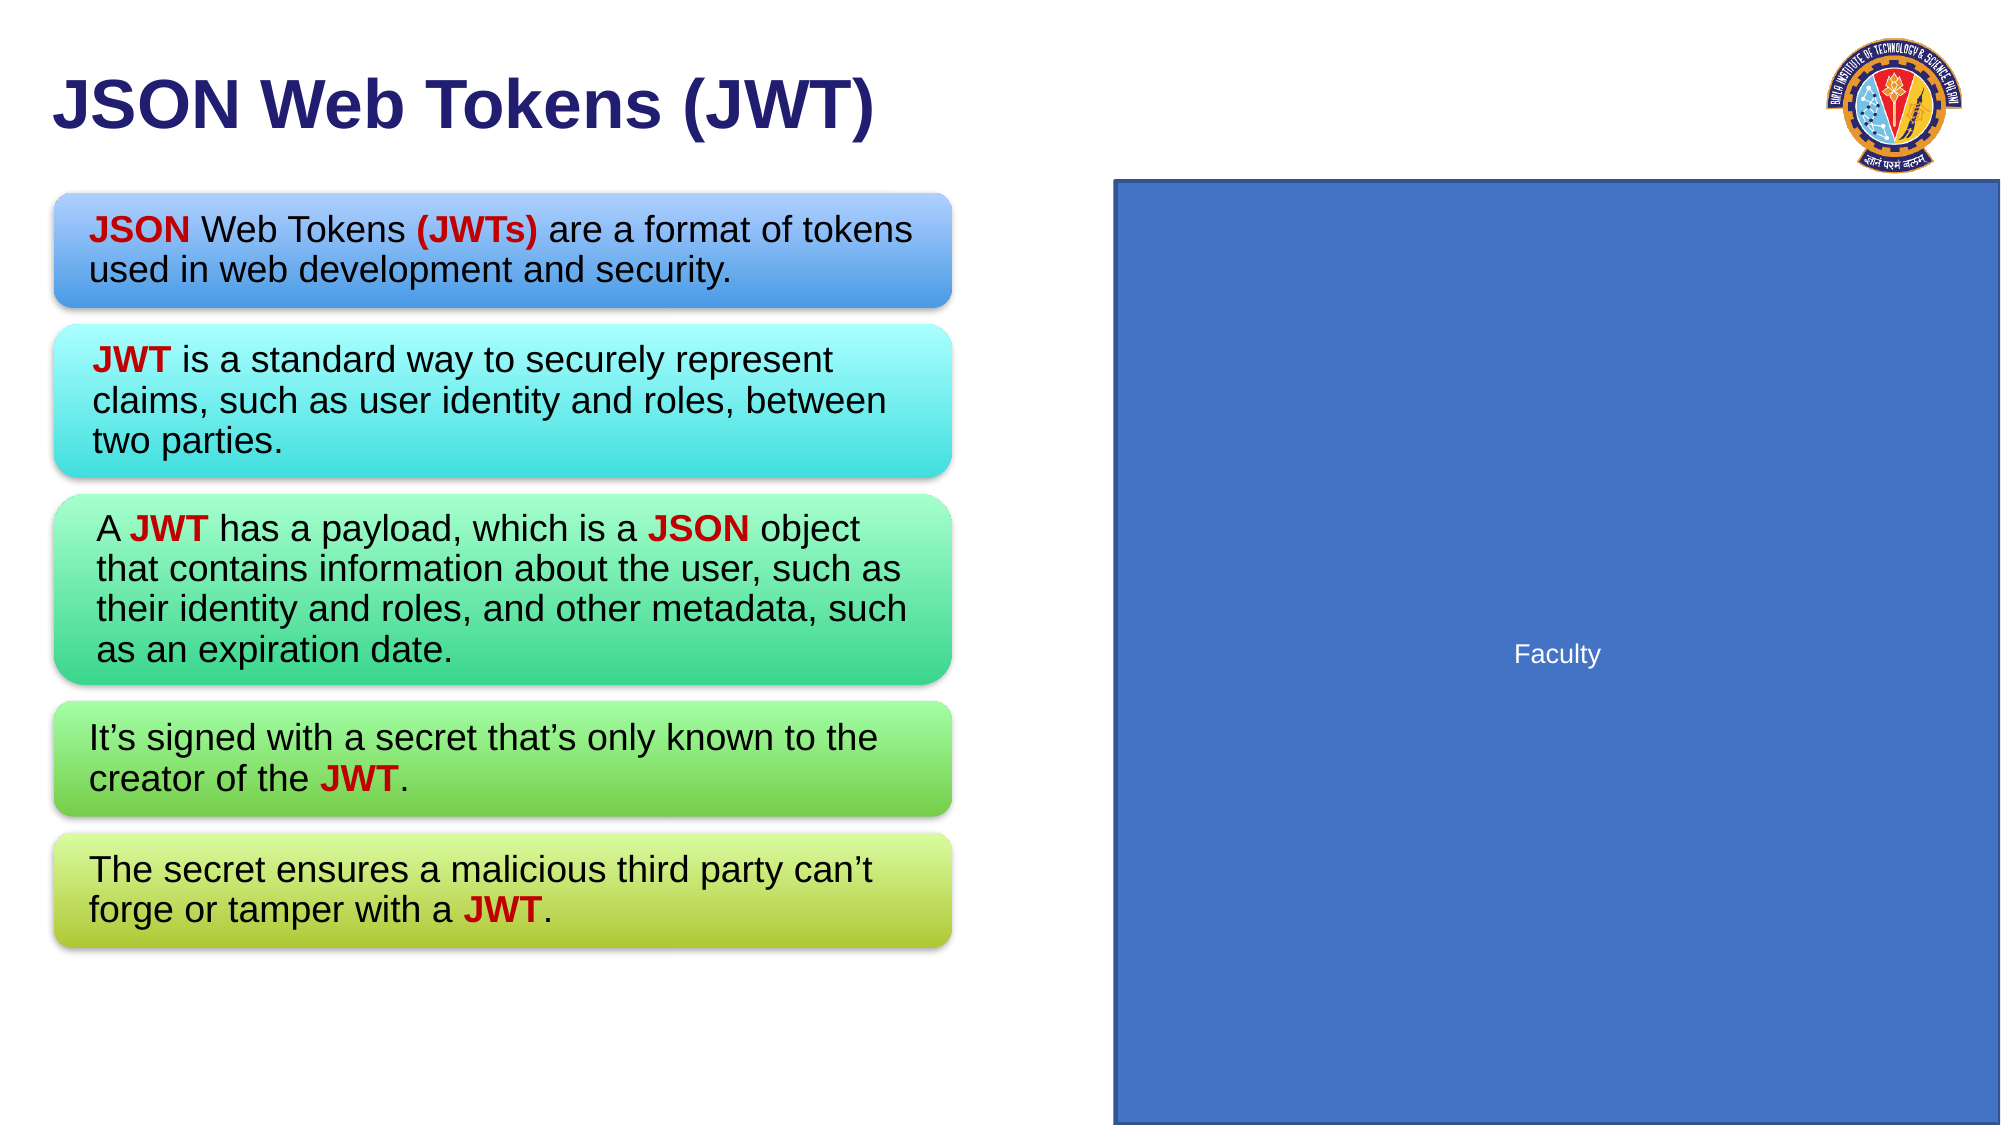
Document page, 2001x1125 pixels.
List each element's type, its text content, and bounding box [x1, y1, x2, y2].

title JSON Web Tokens (JWT) [37, 38, 1810, 174]
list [53, 191, 1214, 949]
picture [1825, 38, 1962, 174]
